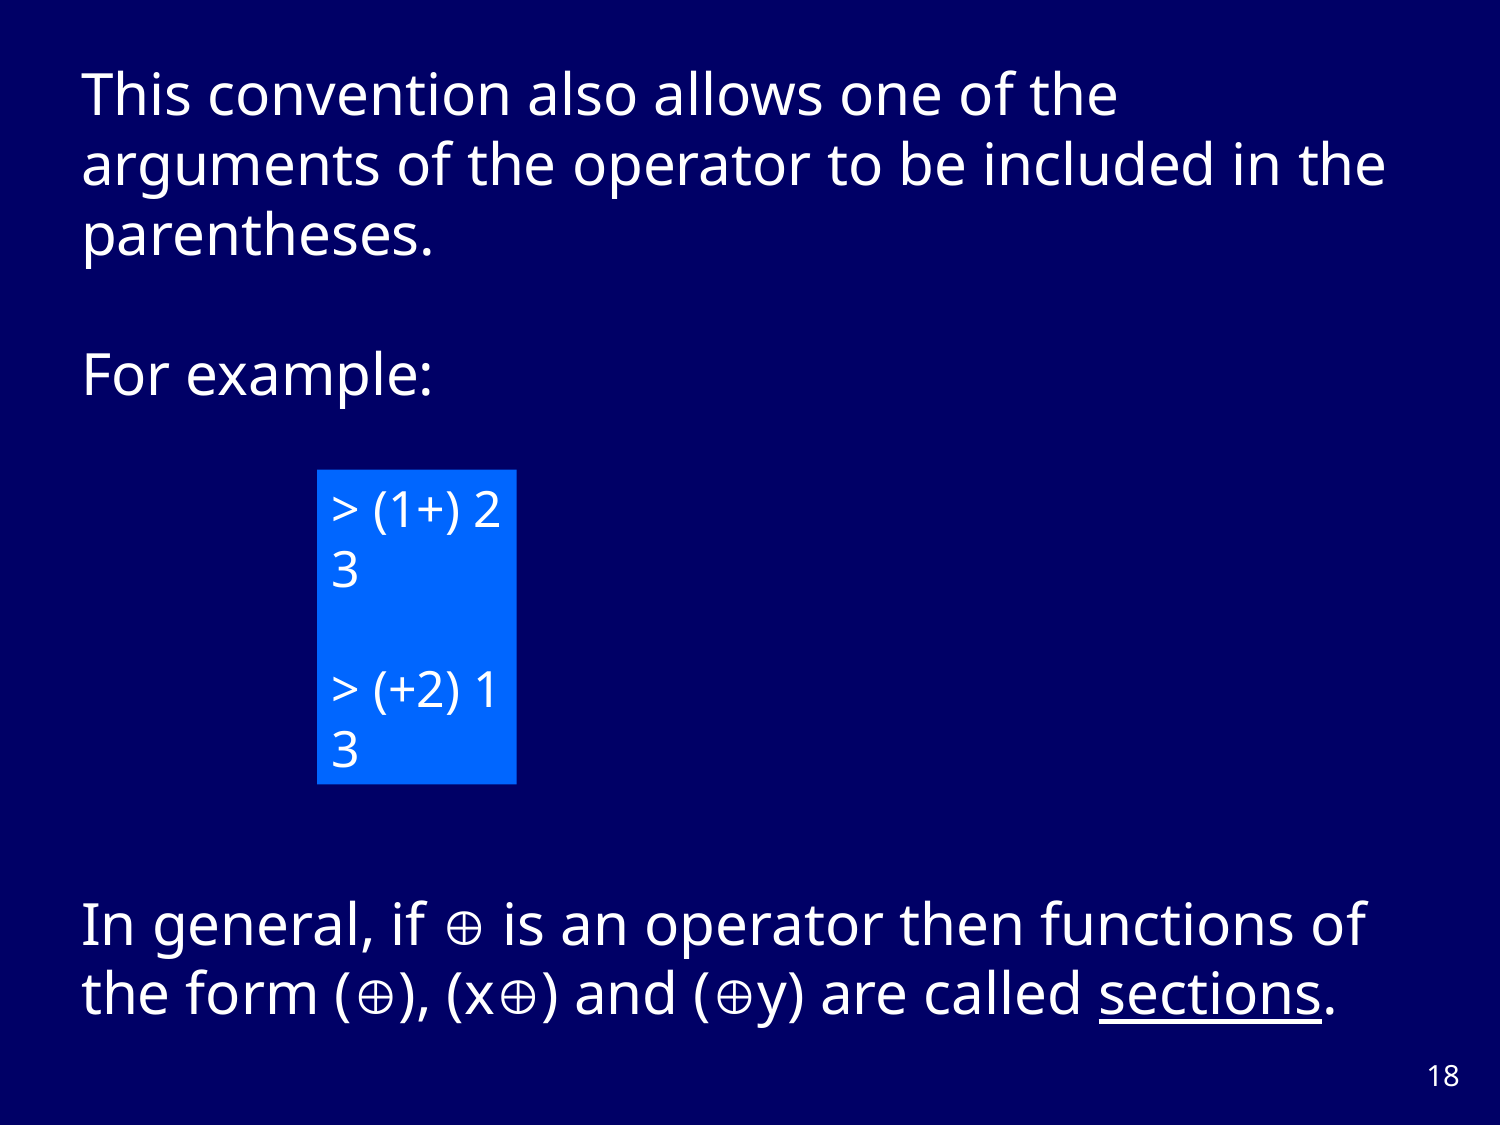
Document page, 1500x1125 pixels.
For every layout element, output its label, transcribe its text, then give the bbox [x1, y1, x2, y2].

text_box > (1+) 2 3 > (+2) 1 3 [317, 469, 517, 785]
slide_number 17 [1374, 1050, 1475, 1100]
text_box This convention also allows one of the arguments of the operator to be included in the parentheses. For example: [66, 49, 1417, 414]
text_box In general, if  is an operator then functions of the form (), (x) and (y) are called sections. [66, 879, 1437, 1034]
